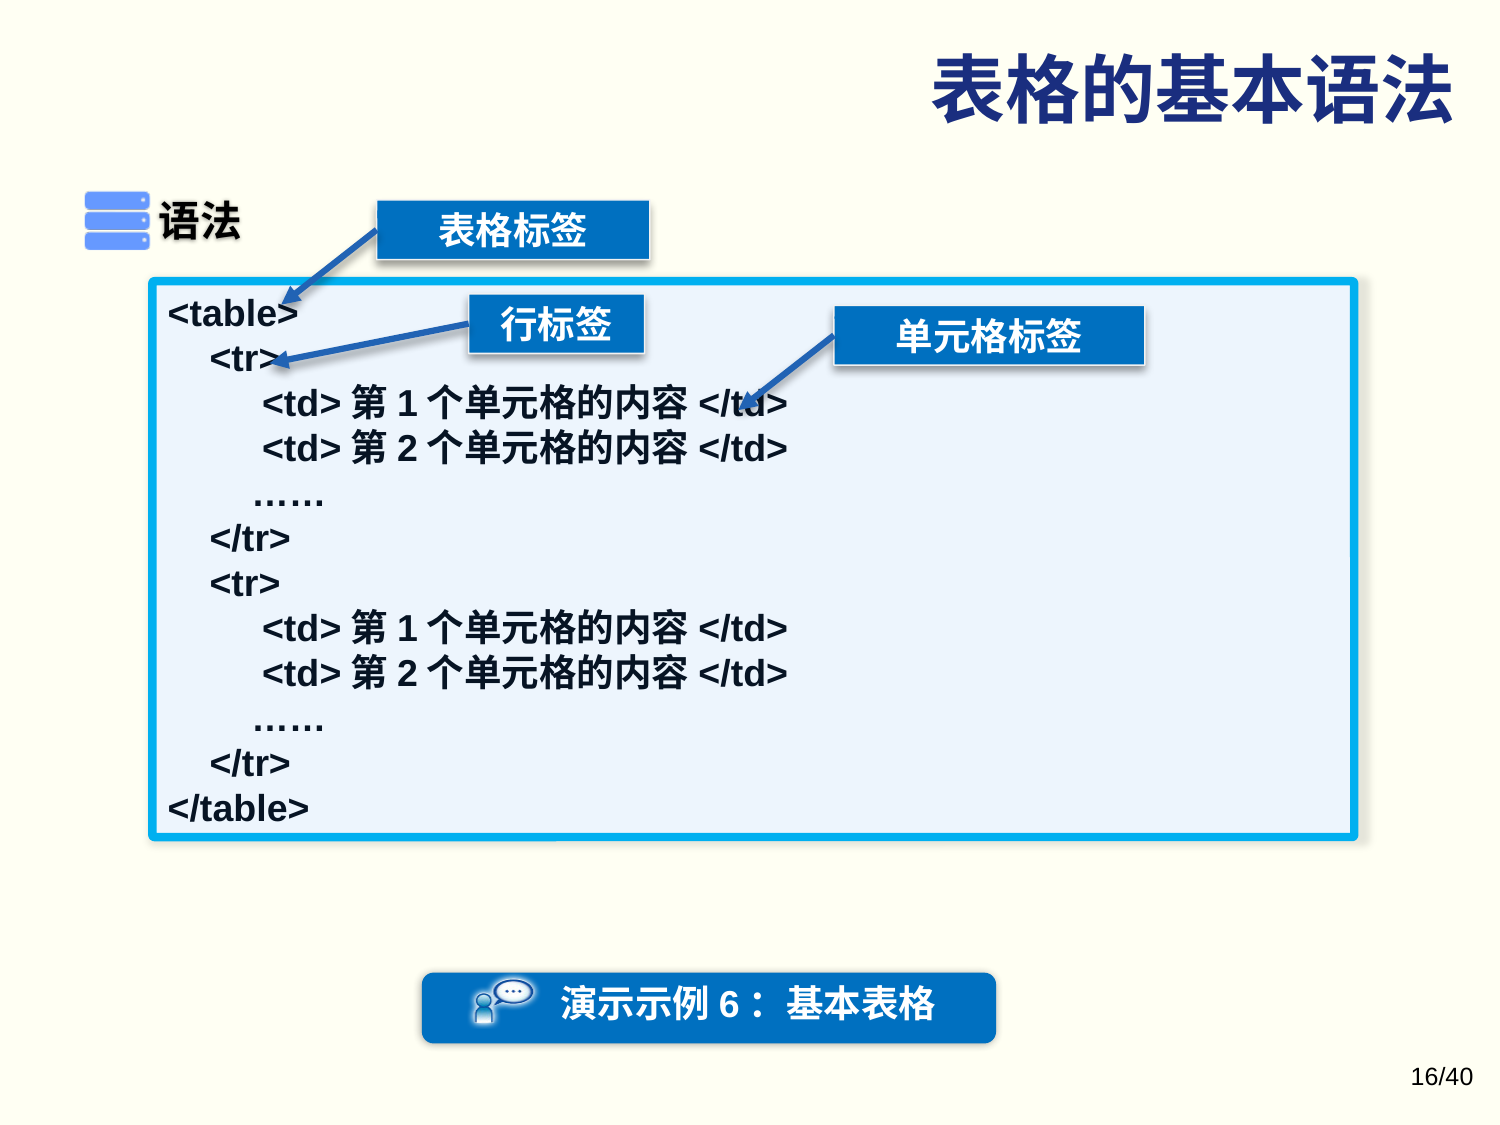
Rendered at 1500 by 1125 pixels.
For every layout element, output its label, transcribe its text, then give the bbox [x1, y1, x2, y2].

text_box 表格标签 [376, 199, 650, 260]
text_box <table> <tr> <td>第1个单元格的内容</td> <td>第2个单元格的内容</td> …… </tr> <tr> <td>第1个单元格的内容</td> <td>第2个单元格的内容</td> …… </tr> </table> [152, 281, 1355, 838]
text_box 单元格标签 [833, 305, 1145, 366]
text_box 行标签 [468, 293, 645, 354]
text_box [269, 322, 469, 364]
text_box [738, 334, 880, 411]
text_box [81, 187, 259, 254]
title 表格的基本语法 [120, 13, 1471, 162]
slide_number 16/40 [1138, 1053, 1489, 1114]
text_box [421, 972, 997, 1044]
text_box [280, 229, 423, 305]
